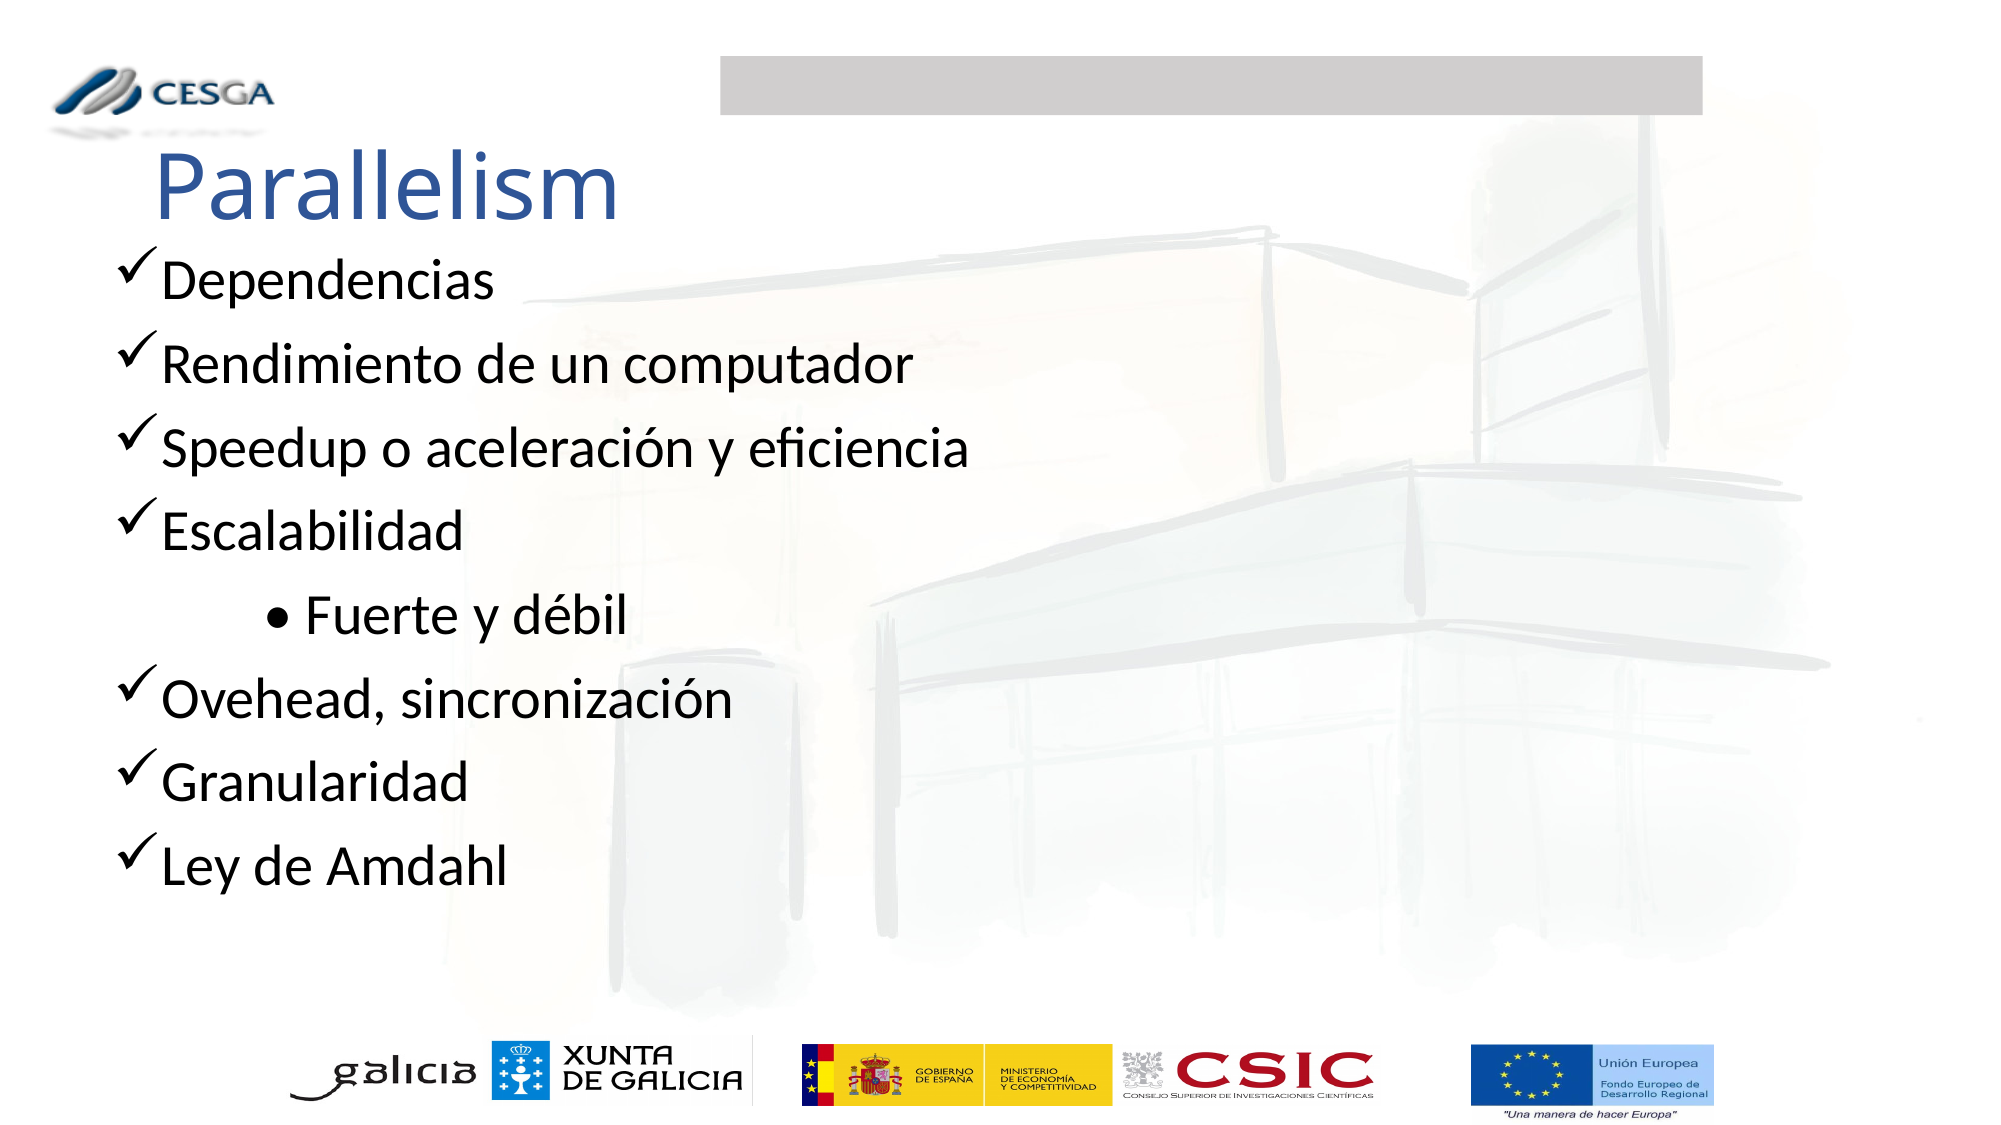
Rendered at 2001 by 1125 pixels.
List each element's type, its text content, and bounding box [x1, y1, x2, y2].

text_box Parallelism [137, 133, 1863, 242]
picture [0, 7, 2000, 1125]
text_box [720, 56, 1703, 116]
text_box Dependencias Rendimiento de un computador Speedup o aceleración y eficiencia Escalabilidad • Fuerte y débil Ovehead, sincronización Granularidad Ley de Amdahl [98, 242, 1863, 1014]
